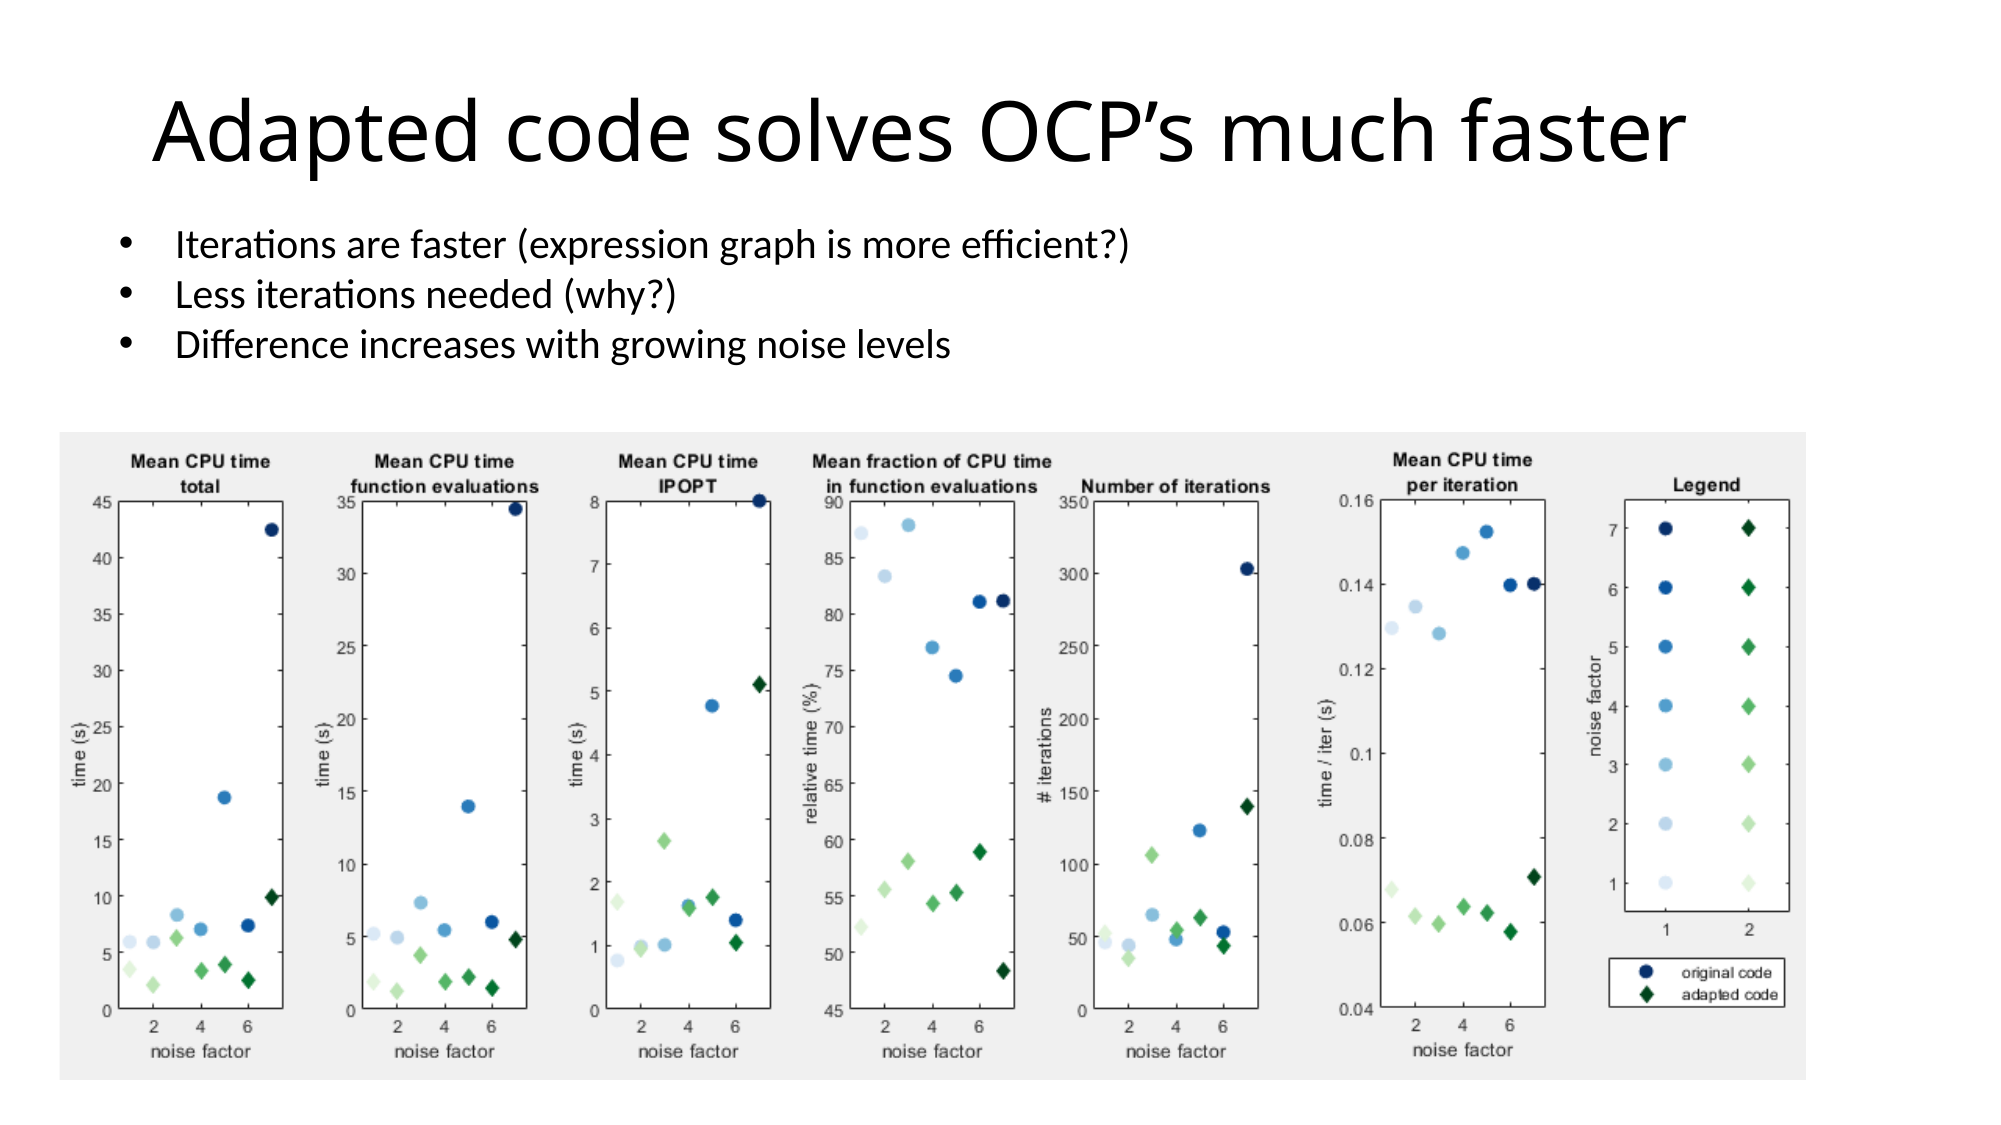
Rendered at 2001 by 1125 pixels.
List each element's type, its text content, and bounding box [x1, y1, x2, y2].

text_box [59, 432, 1806, 1080]
text_box Iterations are faster (expression graph is more efficient?) Less iterations needed (why?) Difference increases with growing noise levels [104, 209, 1147, 375]
title Adapted code solves OCP’s much faster [137, 59, 1863, 210]
